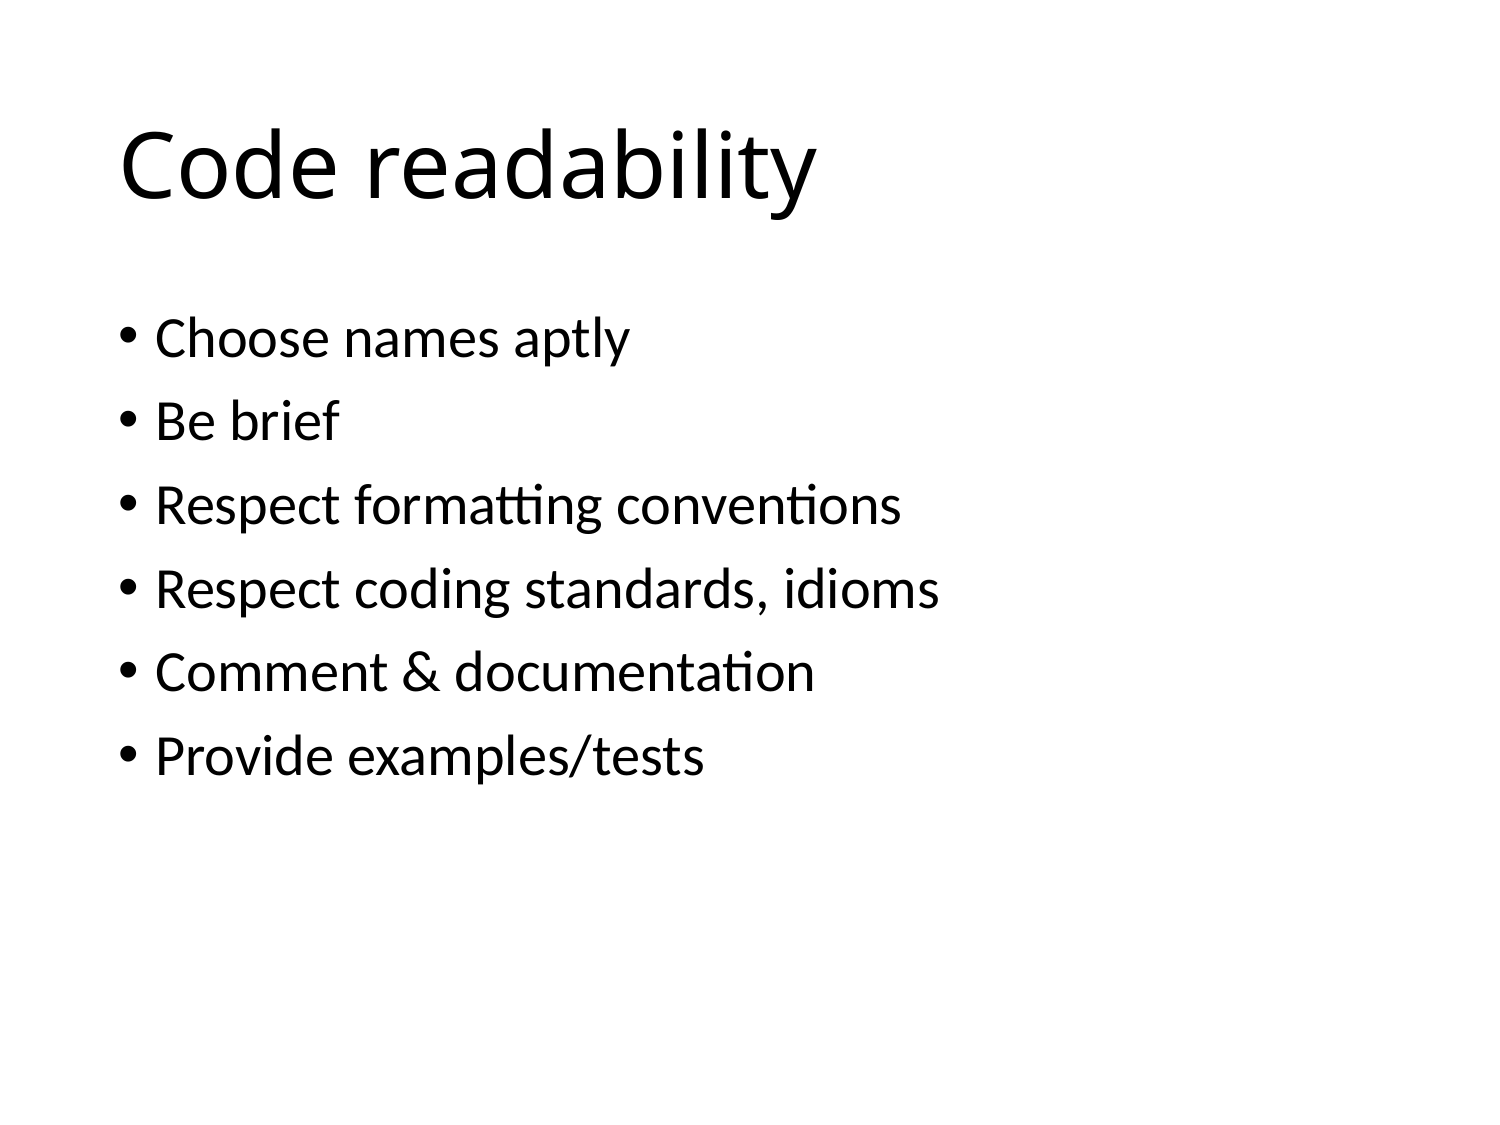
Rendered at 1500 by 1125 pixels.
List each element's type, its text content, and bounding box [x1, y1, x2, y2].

title Code readability [103, 59, 1397, 278]
list Choose names aptly Be brief Respect formatting conventions Respect coding standards, idioms Comment & documentation Provide examples/tests [103, 299, 1397, 1014]
